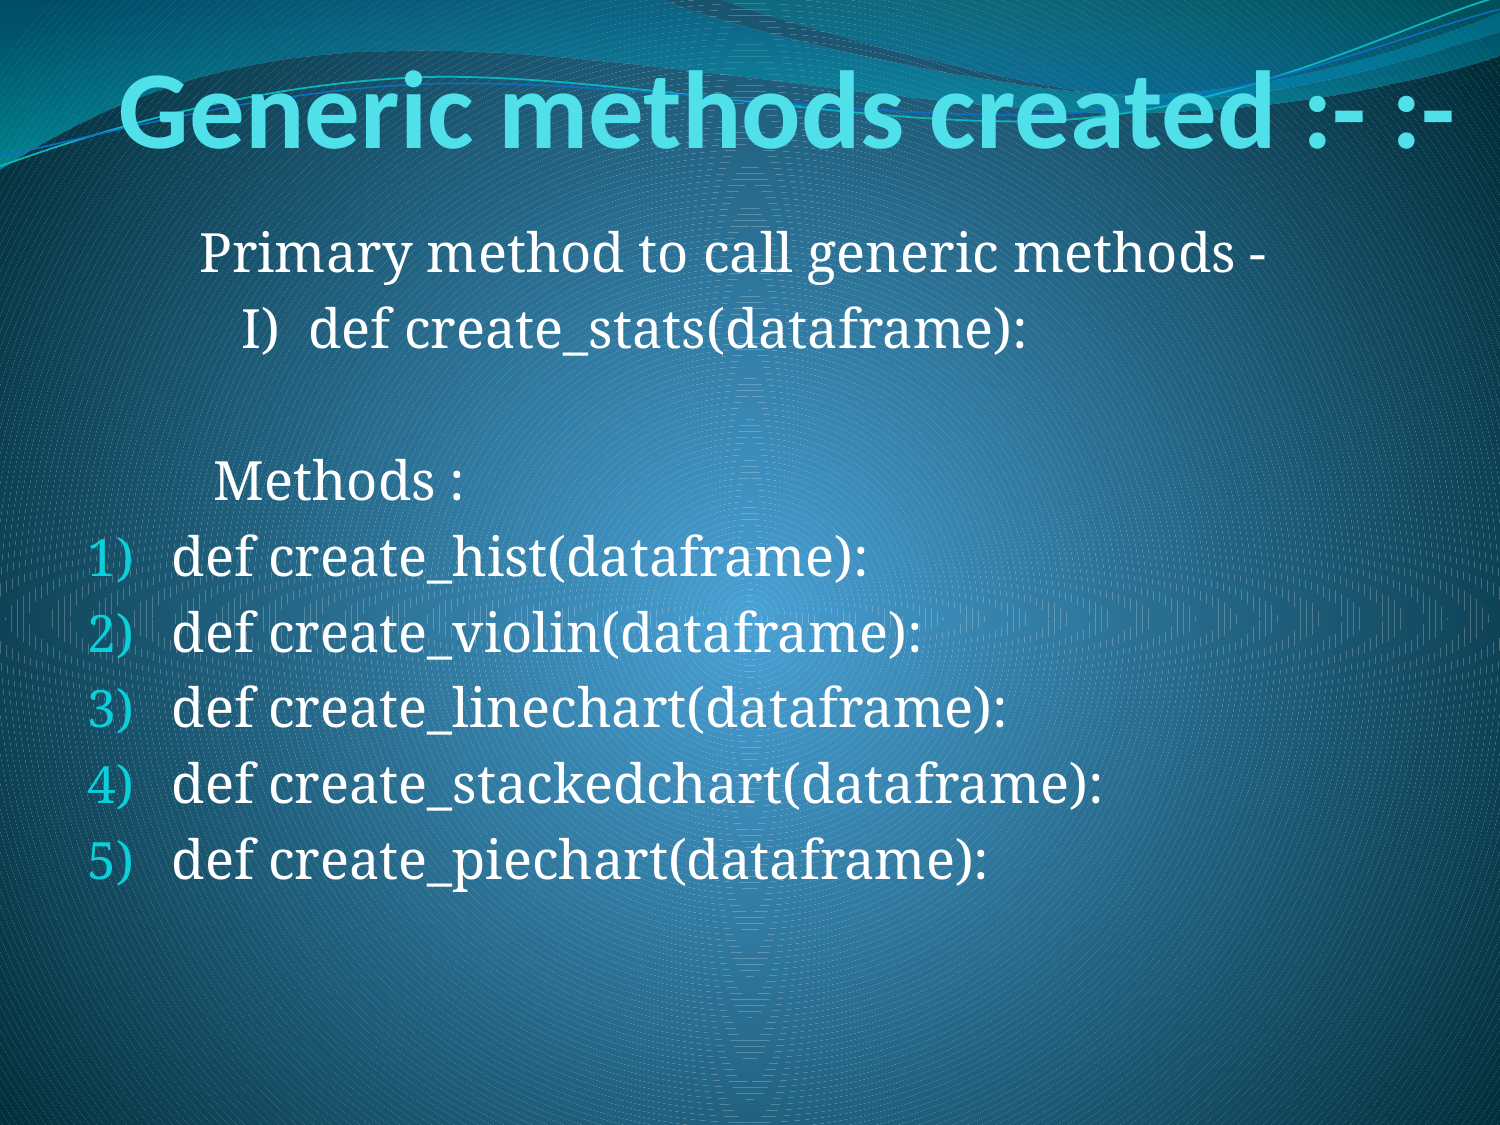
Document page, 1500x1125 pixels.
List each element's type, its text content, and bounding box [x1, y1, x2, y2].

title Generic methods created :- :- [93, 35, 1465, 223]
subtitle Primary method to call generic methods - I) def create_stats(dataframe): Methods : def create_hist(dataframe): def create_violin(dataframe): def create_linechart(dataframe): def create_stackedchart(dataframe): def create_piechart(dataframe): [87, 210, 1376, 1086]
